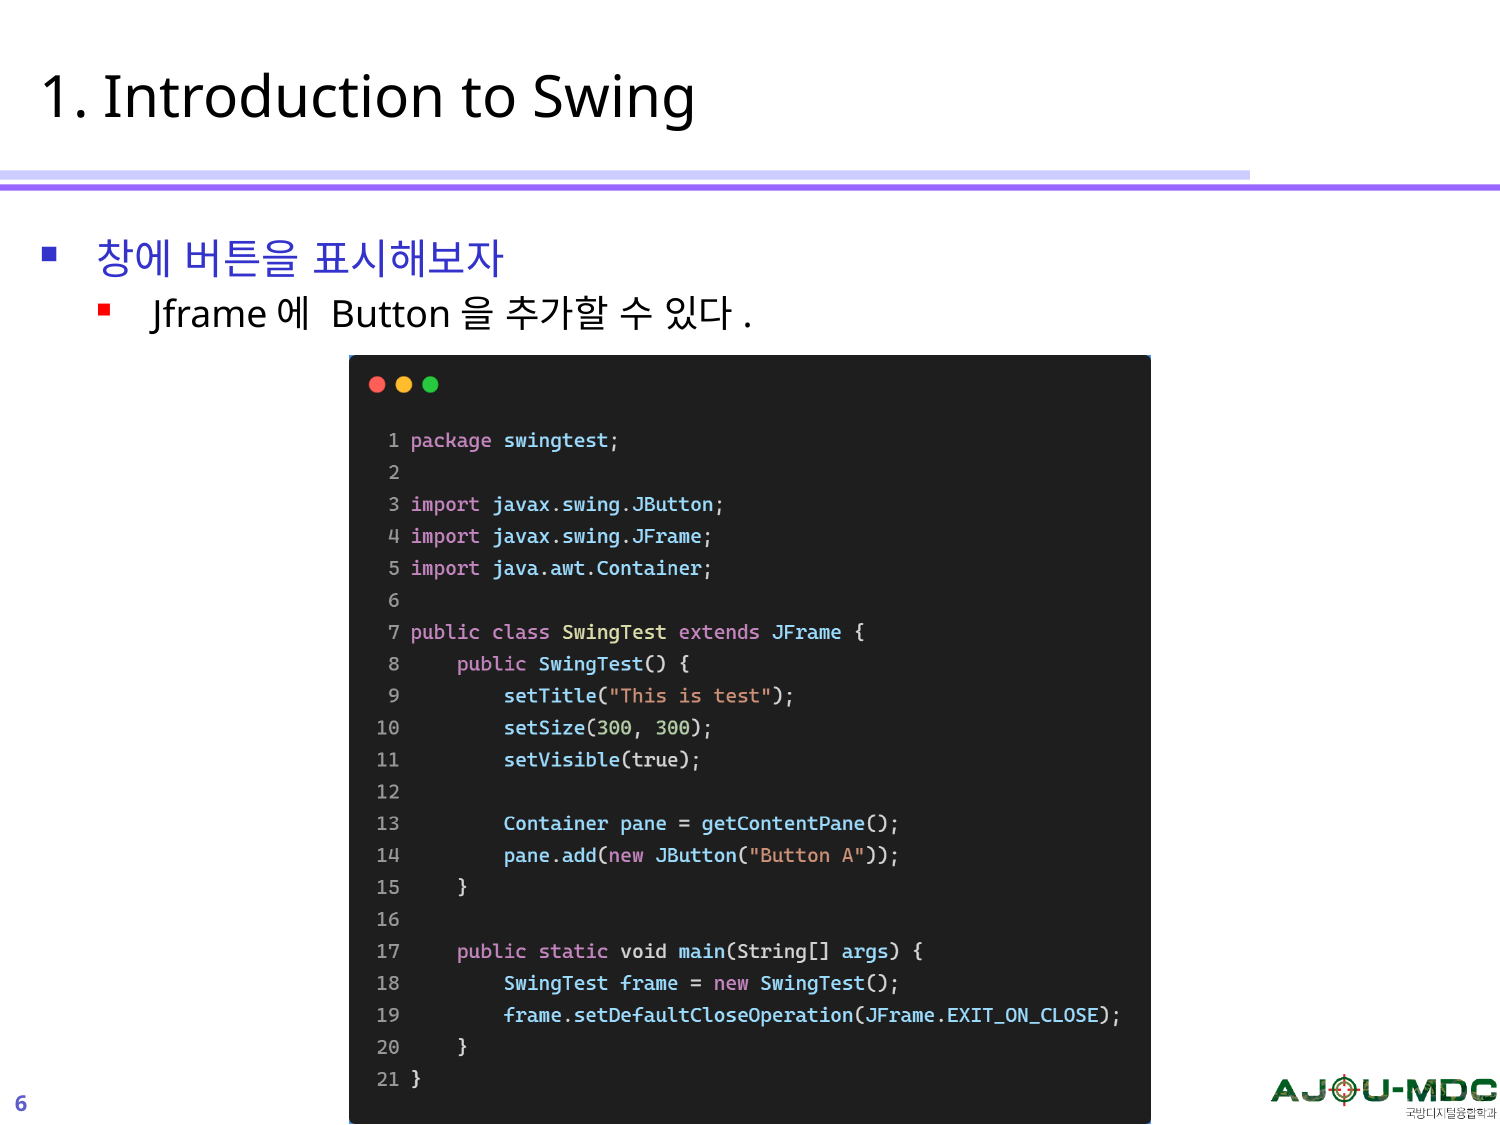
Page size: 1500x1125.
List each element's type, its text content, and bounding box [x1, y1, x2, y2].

picture [1268, 1072, 1500, 1122]
picture [348, 355, 1152, 1124]
list 창에 버튼을 표시해보자 Jframe에 Button을 추가할 수 있다. [24, 224, 1475, 1035]
slide_number 6 [0, 1082, 138, 1125]
title 1. Introduction to Swing [24, 26, 1475, 163]
